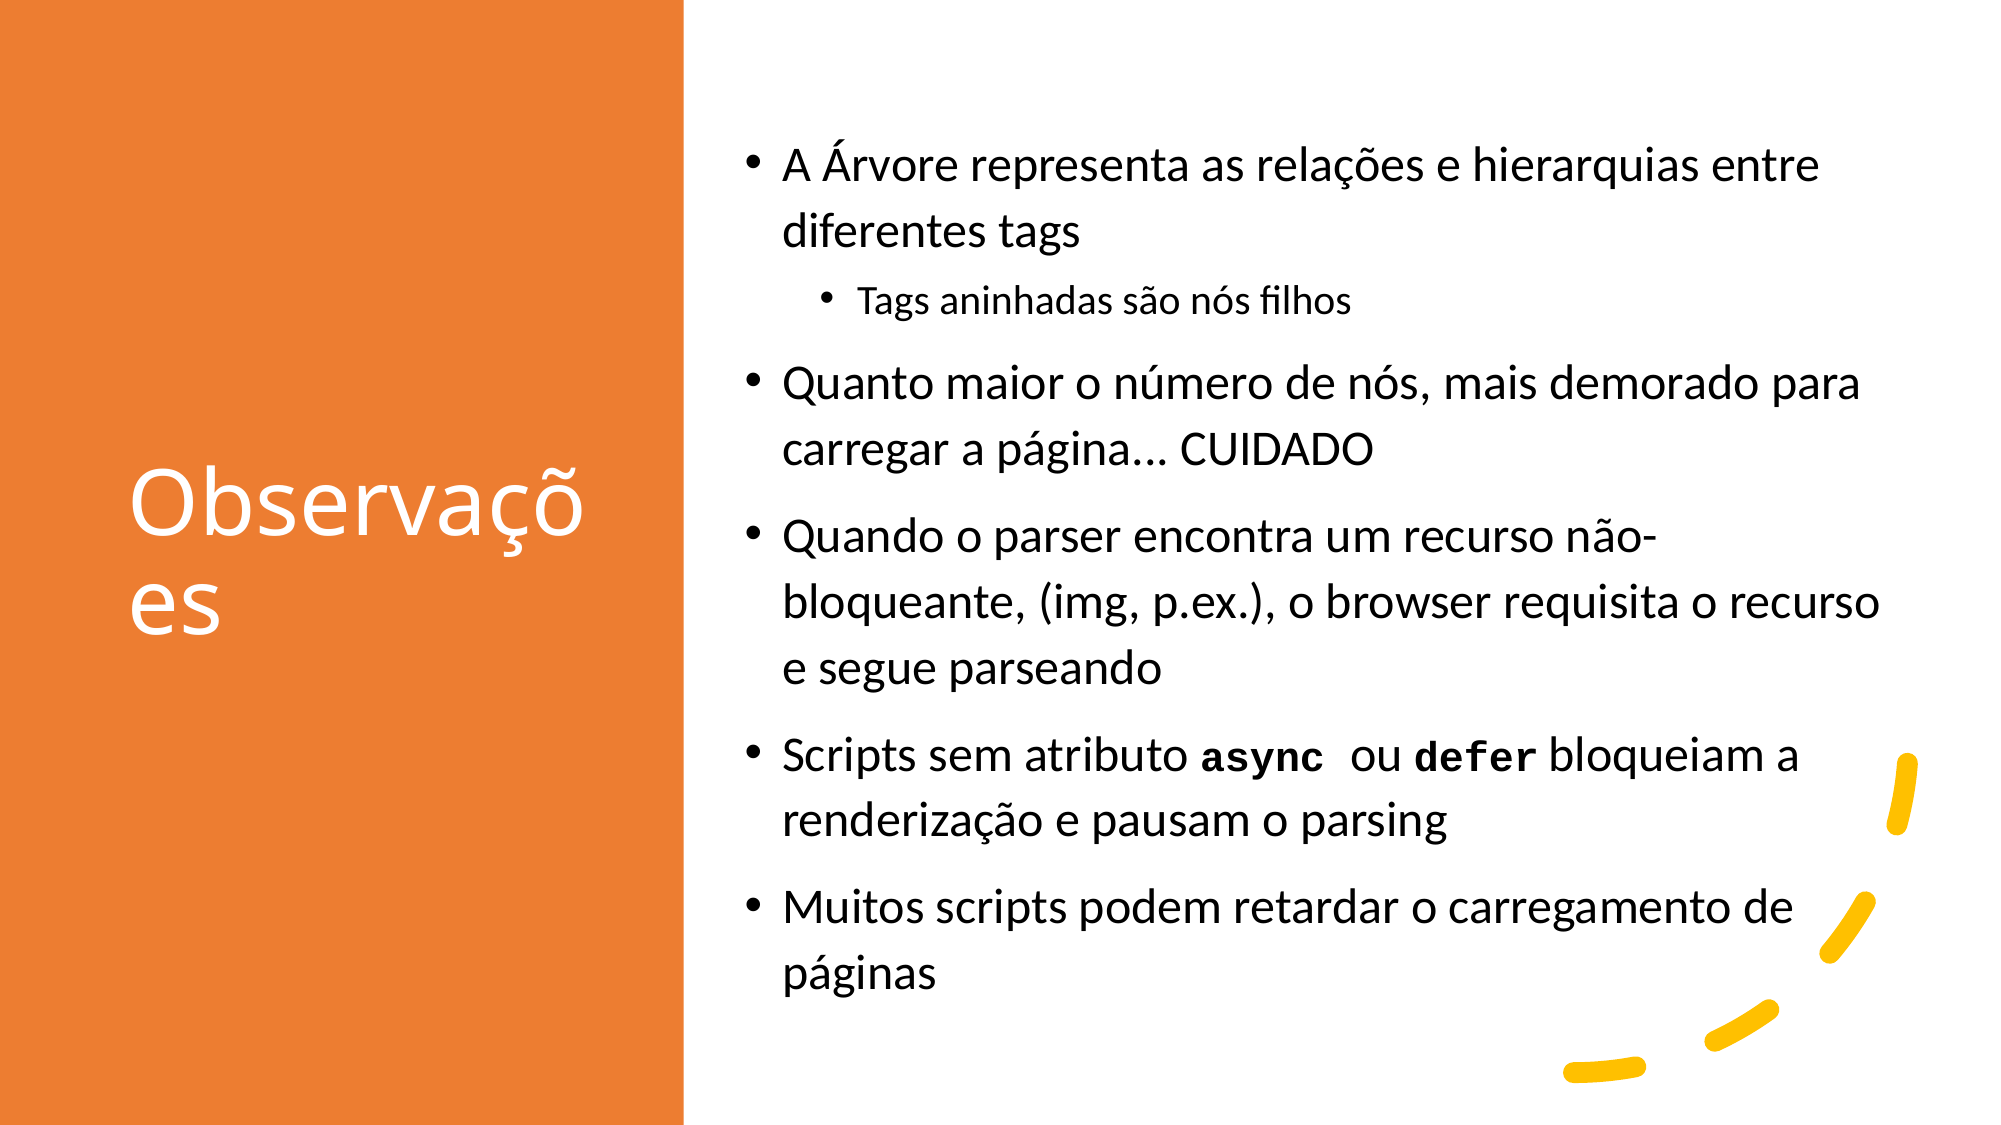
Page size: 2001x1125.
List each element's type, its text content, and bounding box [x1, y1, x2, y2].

list A Árvore representa as relações e hierarquias entre diferentes tags Tags aninhadas são nós filhos Quanto maior o número de nós, mais demorado para carregar a página... CUIDADO Quando o parser encontra um recurso não-bloqueante, (img, p.ex.), o browser requisita o recurso e segue parseando Scripts sem atributo async ou defer bloqueiam a renderização e pausam o parsing Muitos scripts podem retardar o carregamento de páginas [729, 52, 1909, 1073]
text_box [685, 0, 2000, 1125]
text_box [0, 0, 685, 1125]
title Observações [112, 97, 638, 1014]
